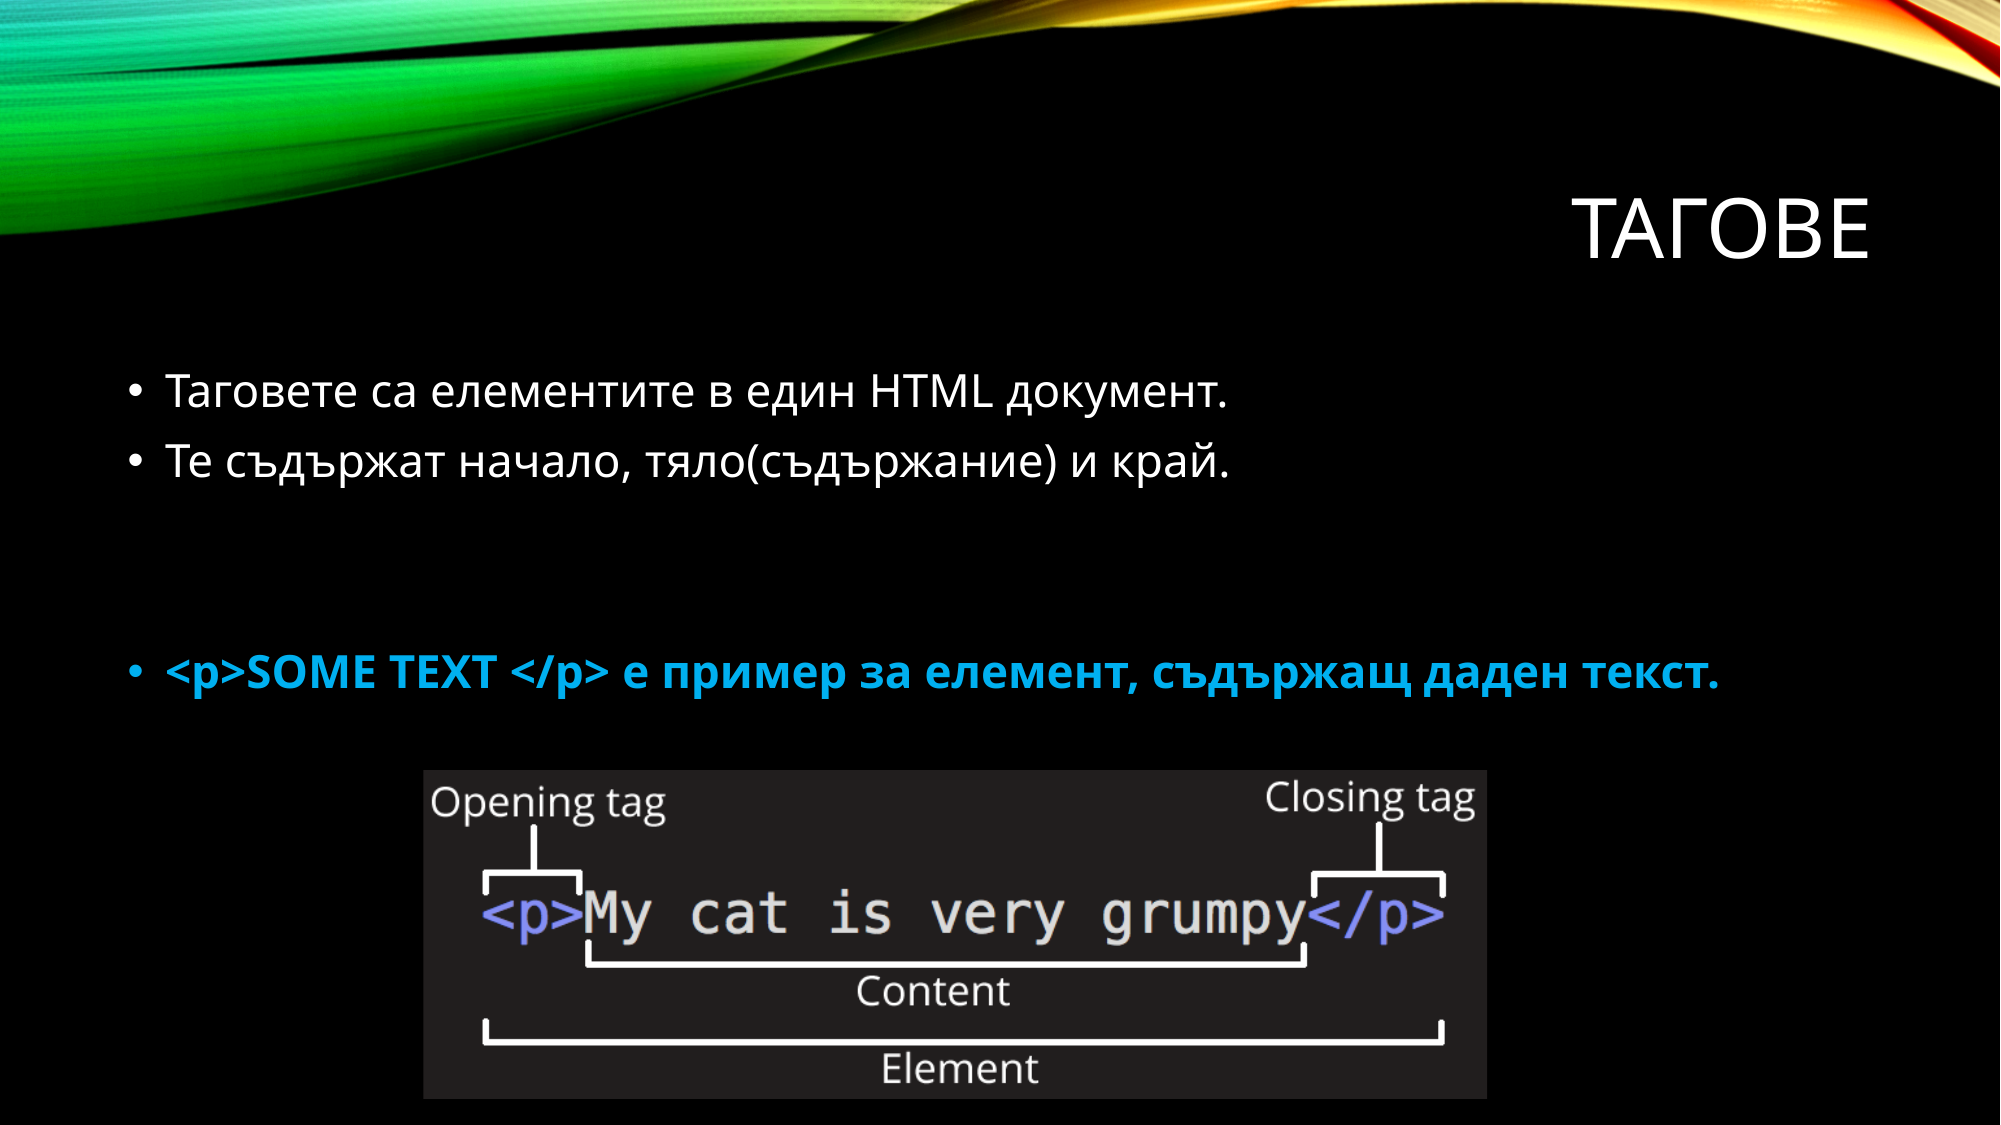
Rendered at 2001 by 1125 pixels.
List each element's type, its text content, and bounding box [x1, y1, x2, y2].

picture [423, 770, 1488, 1099]
picture [0, 0, 2000, 237]
list Таговете са елементите в един HTML документ. Те съдържат начало, тяло(съдържание) и край. <p>SOME TEXT </p> е пример за елемент, съдържащ даден текст. [112, 360, 1888, 1021]
title Тагове [474, 125, 1888, 338]
